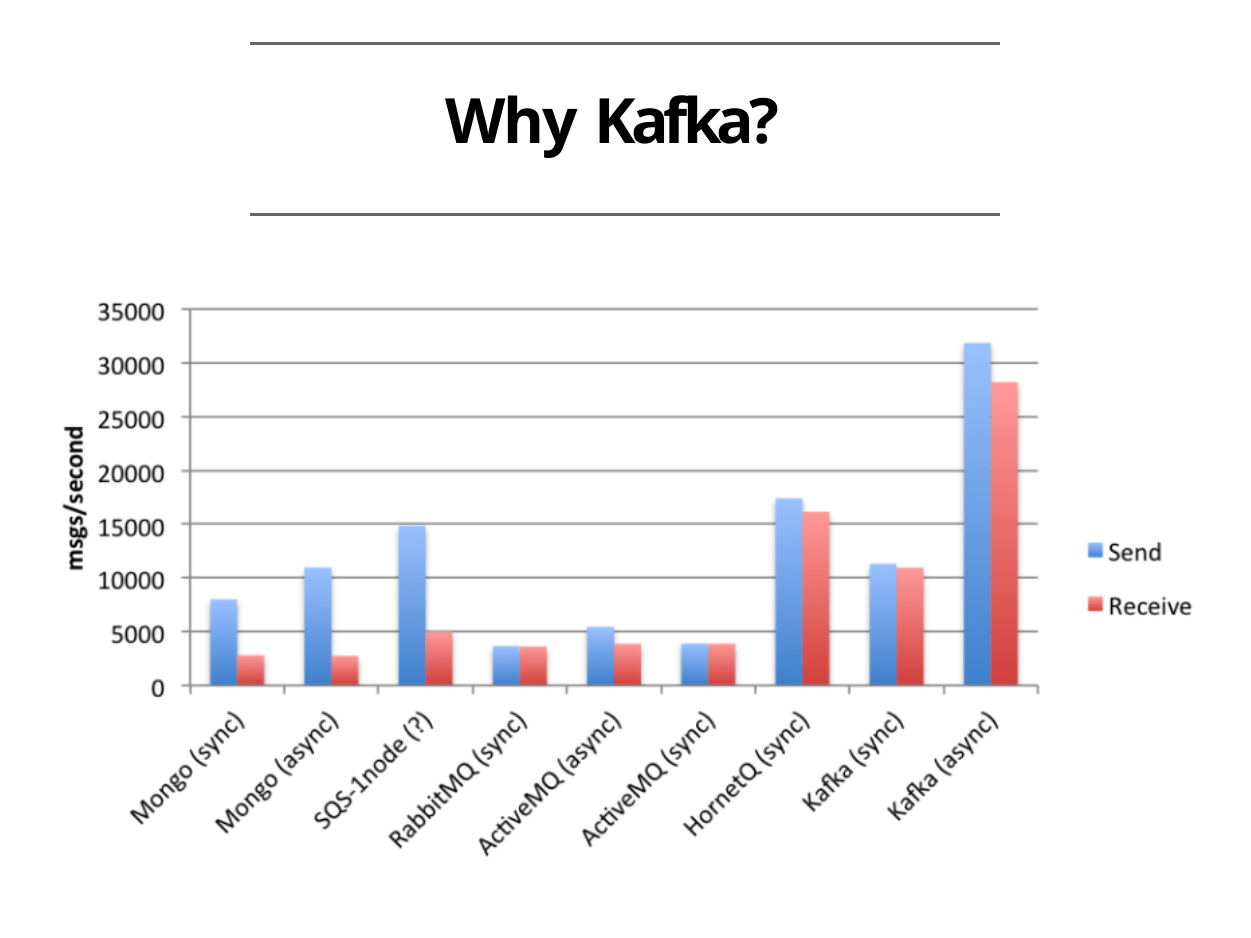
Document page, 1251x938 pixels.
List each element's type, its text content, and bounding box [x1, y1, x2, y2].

picture [24, 281, 1213, 874]
title Why Kafka? [324, 81, 1056, 238]
